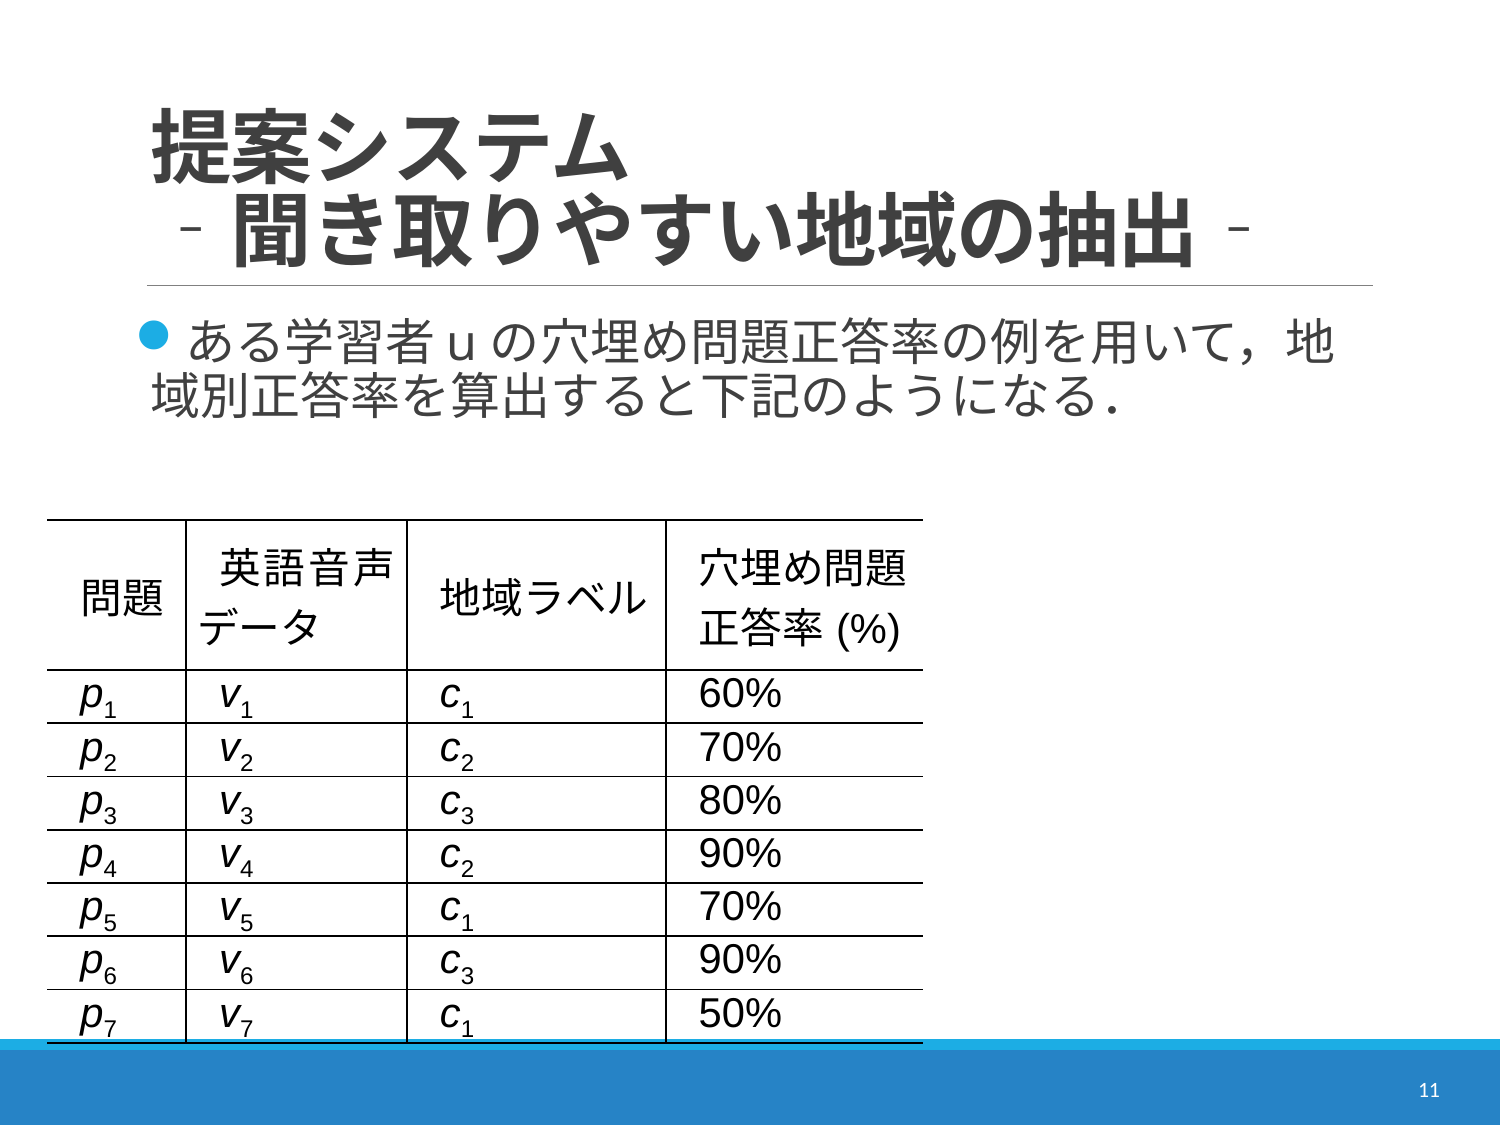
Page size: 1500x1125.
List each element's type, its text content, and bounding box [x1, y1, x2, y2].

table_cell 50% [667, 990, 923, 1042]
table_cell p4 [47, 831, 185, 882]
title 提案システム ‐聞き取りやすい地域の抽出‐ [135, 47, 1373, 285]
table_cell p6 [47, 937, 185, 989]
table_header 地域ラベル [408, 521, 665, 669]
table_cell p3 [47, 777, 185, 829]
table_cell v5 [187, 884, 406, 935]
table_cell c1 [408, 671, 665, 722]
list ある学習者uの穴埋め問題正答率の例を用いて，地域別正答率を算出すると下記のようになる． [135, 309, 1373, 496]
table_cell c3 [408, 937, 665, 989]
table_cell p7 [47, 990, 185, 1042]
table_cell p5 [47, 884, 185, 935]
table_header 問題 [47, 521, 185, 669]
table_cell v6 [187, 937, 406, 989]
table_cell 70% [667, 884, 923, 935]
slide_number 11 [1293, 1059, 1456, 1119]
table_cell c2 [408, 724, 665, 776]
table_cell v1 [187, 671, 406, 722]
table_cell v2 [187, 724, 406, 776]
table_cell 70% [667, 724, 923, 776]
table_cell v3 [187, 777, 406, 829]
table_header 英語音声データ [187, 521, 406, 669]
table_cell 90% [667, 937, 923, 989]
table_header 穴埋め問題 正答率(%) [667, 521, 923, 669]
table_cell c1 [408, 884, 665, 935]
table_cell c1 [408, 990, 665, 1042]
table_cell 90% [667, 831, 923, 882]
table_cell p1 [47, 671, 185, 722]
table_cell v4 [187, 831, 406, 882]
table_cell p2 [47, 724, 185, 776]
table_cell c3 [408, 777, 665, 829]
table_cell 80% [667, 777, 923, 829]
table_cell 60% [667, 671, 923, 722]
table_cell v7 [187, 990, 406, 1042]
table_cell c2 [408, 831, 665, 882]
